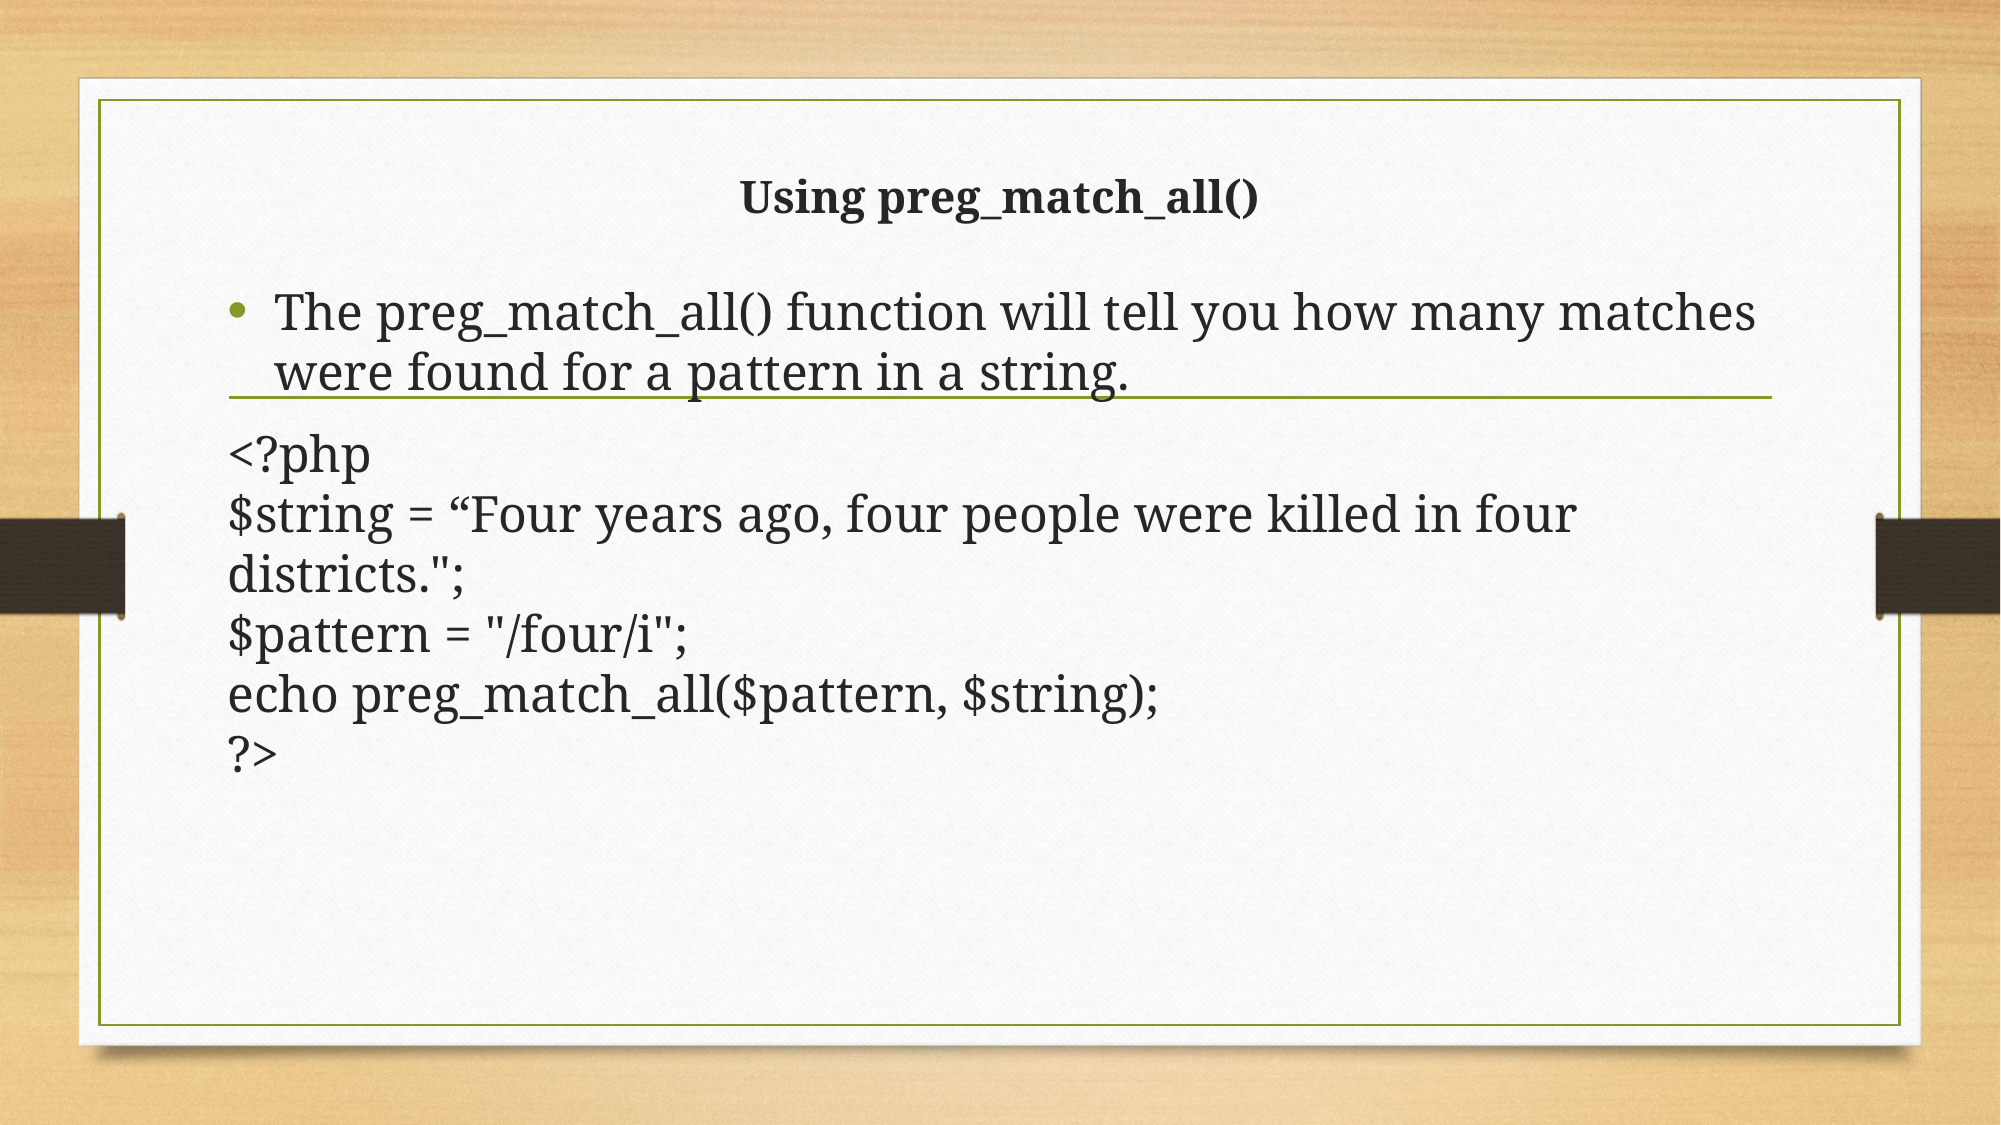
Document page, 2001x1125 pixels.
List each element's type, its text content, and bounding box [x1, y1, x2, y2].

picture [0, 0, 2001, 1125]
list The preg_match_all() function will tell you how many matches were found for a pattern in a string. <?php $string = “Four years ago, four people were killed in four districts."; $pattern = "/four/i"; echo preg_match_all($pattern, $string); ?> [212, 272, 1788, 964]
title Using preg_match_all() [212, 161, 1788, 231]
